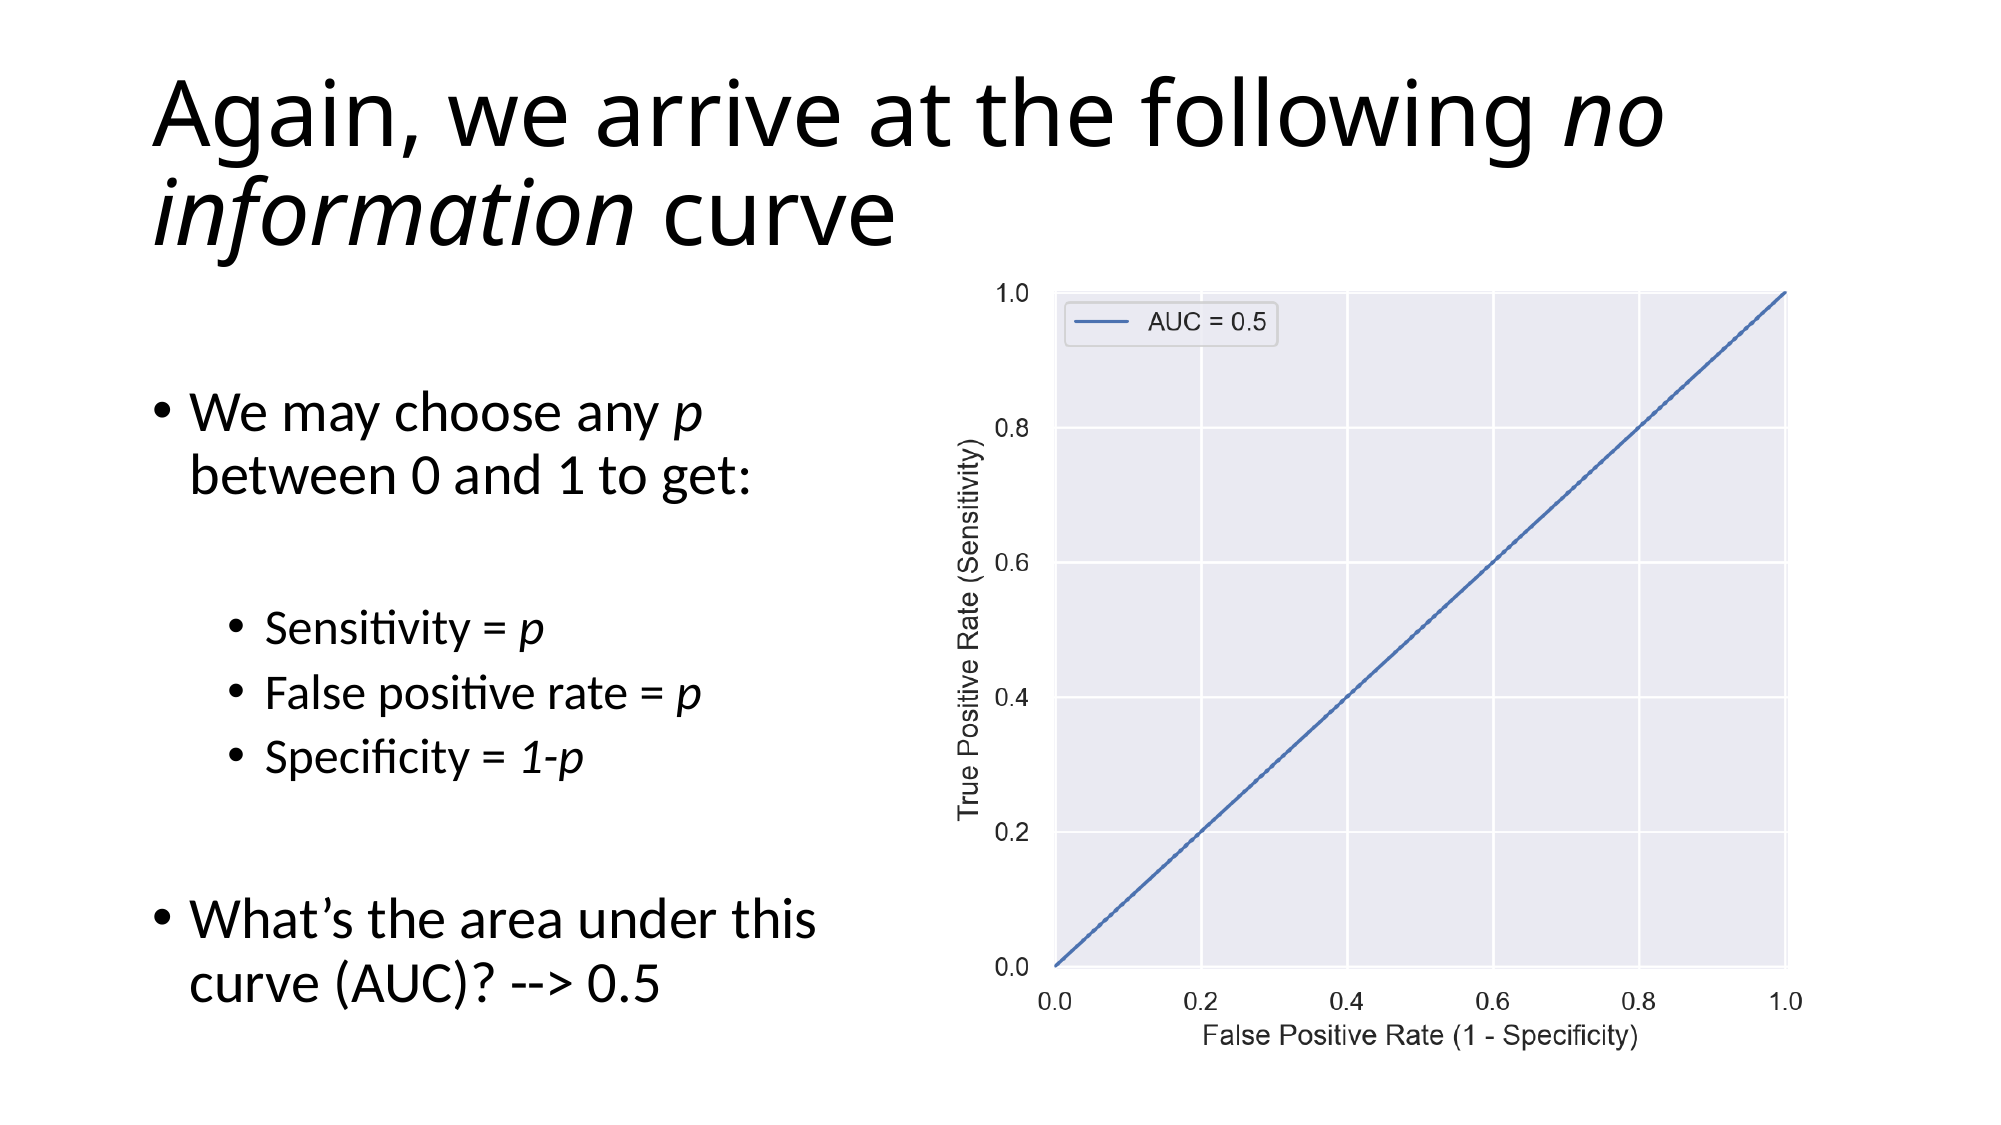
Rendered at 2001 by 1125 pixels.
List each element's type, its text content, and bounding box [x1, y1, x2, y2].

title Again, we arrive at the following no information curve [137, 59, 1863, 278]
picture [952, 251, 1824, 1083]
list We may choose any p between 0 and 1 to get: Sensitivity = p False positive rate = p Specificity = 1-p What’s the area under this curve (AUC)? --> 0.5 [137, 374, 900, 1020]
